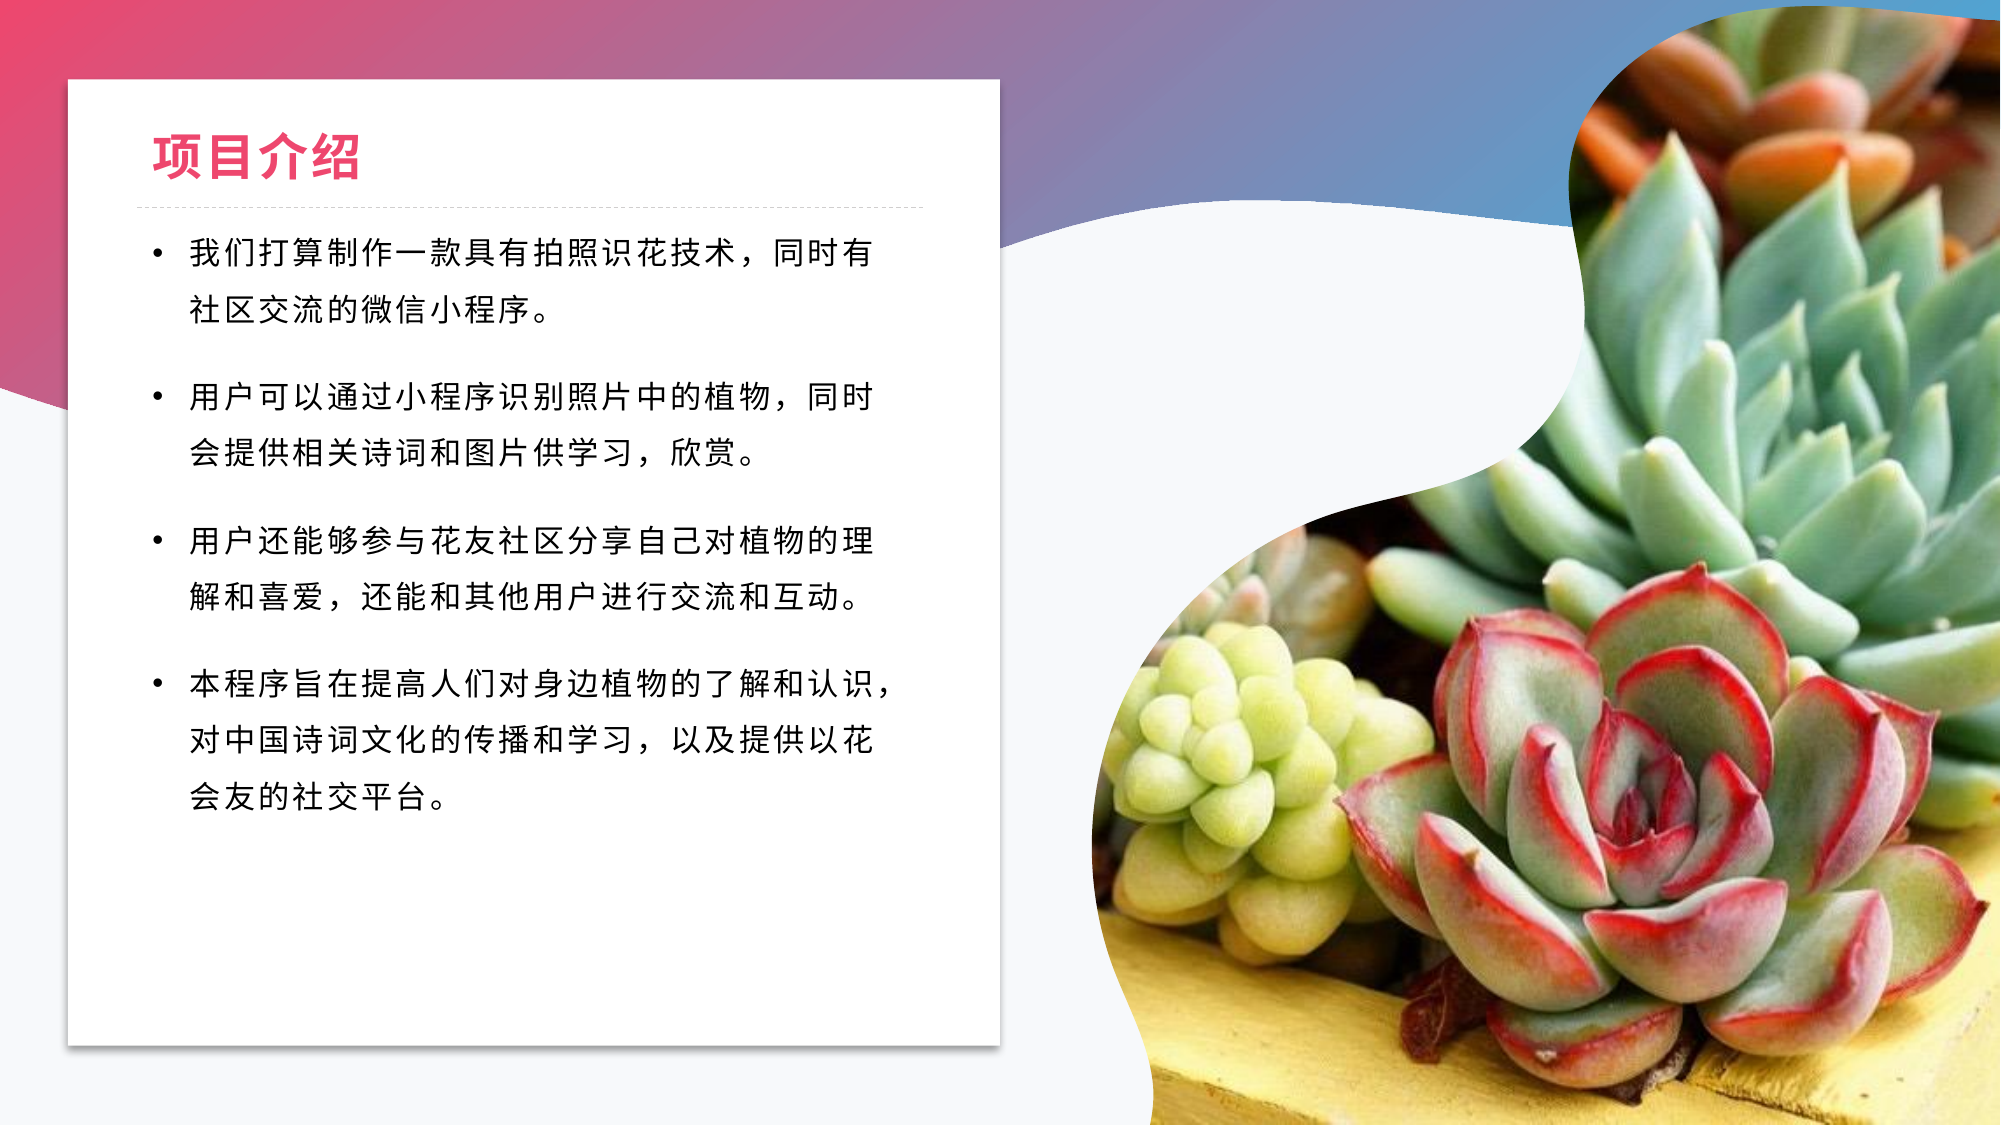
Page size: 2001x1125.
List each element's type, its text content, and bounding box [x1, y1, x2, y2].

picture [1091, 6, 2000, 1125]
list 我们打算制作一款具有拍照识花技术，同时有社区交流的微信小程序。 用户可以通过小程序识别照片中的植物，同时会提供相关诗词和图片供学习，欣赏。 用户还能够参与花友社区分享自己对植物的理解和喜爱，还能和其他用户进行交流和互动。 本程序旨在提高人们对身边植物的了解和认识，对中国诗词文化的传播和学习，以及提供以花会友的社交平台。 [137, 207, 924, 1014]
title 项目介绍 [137, 111, 924, 207]
